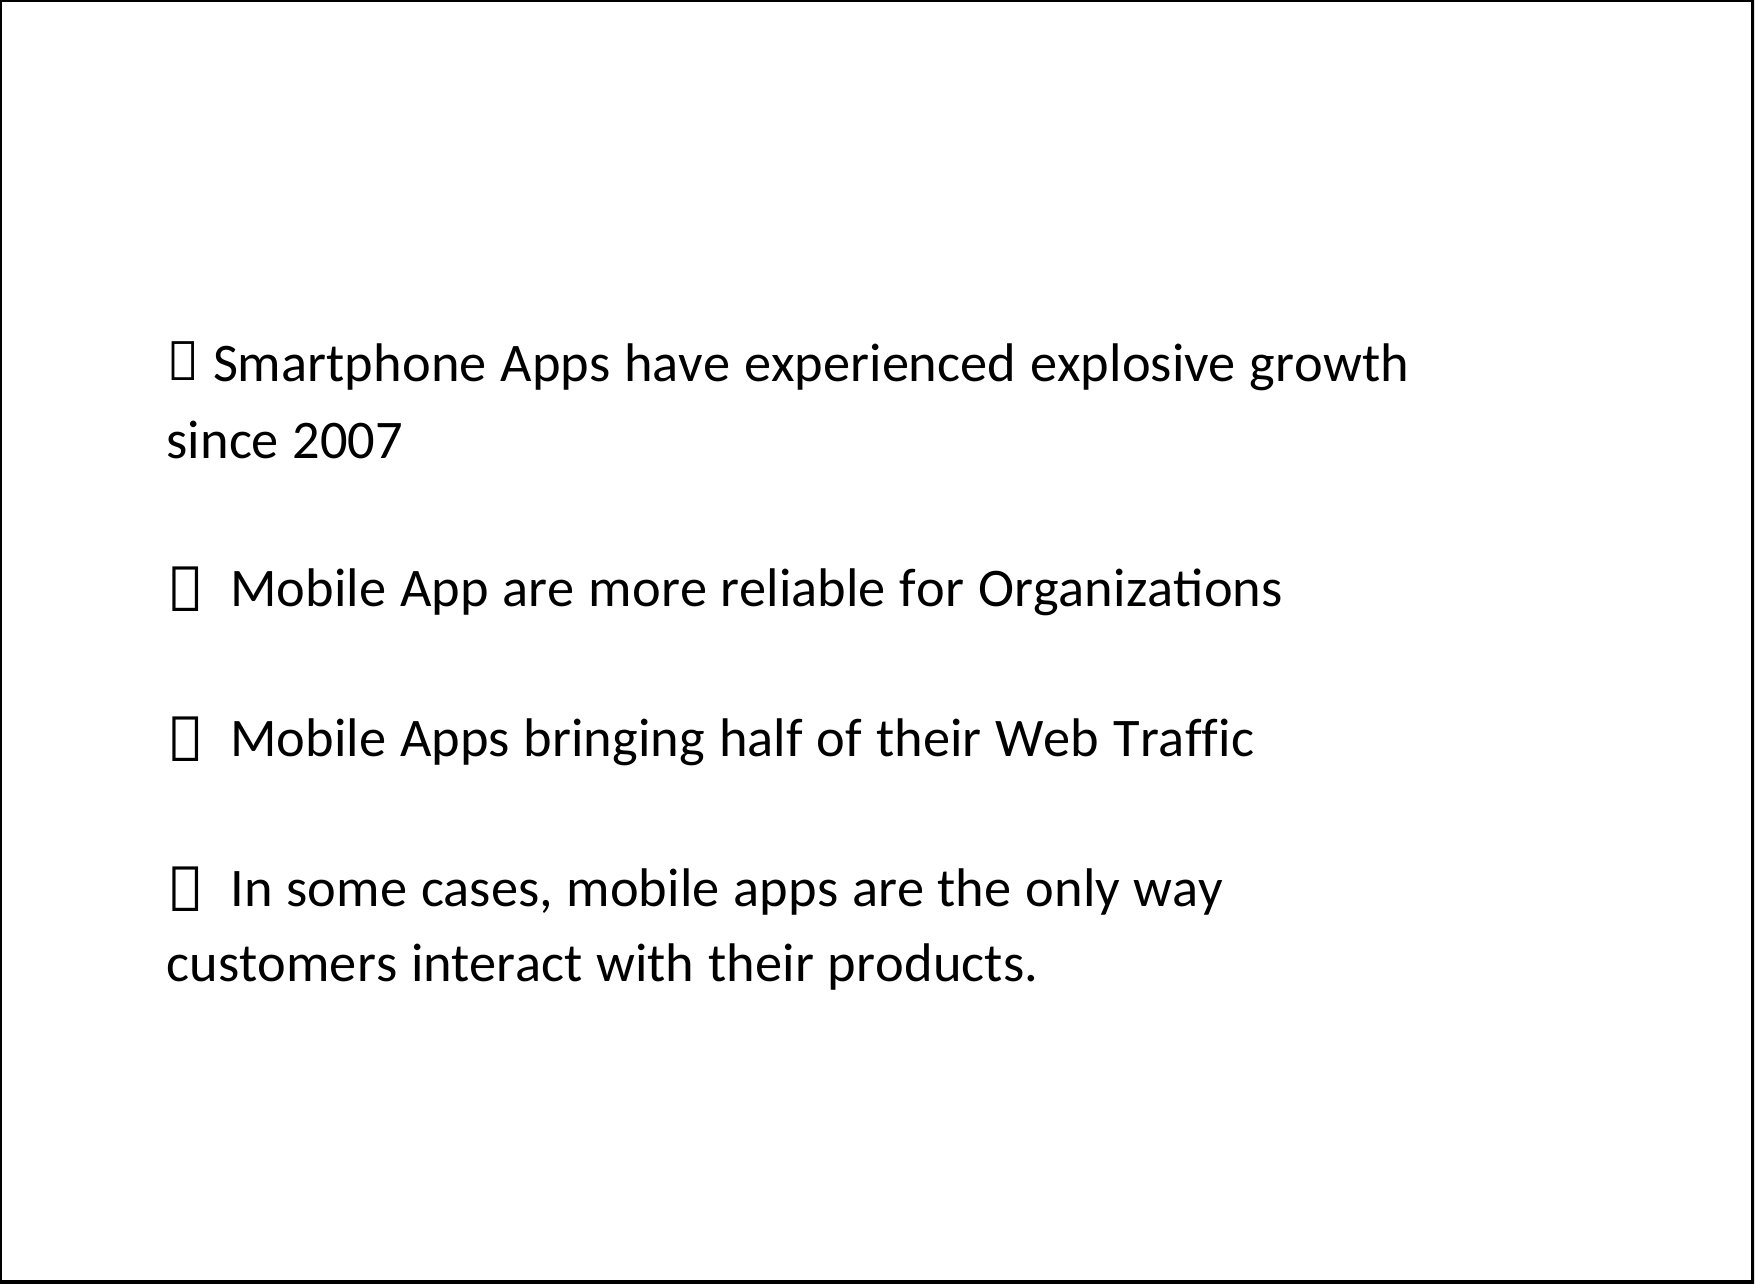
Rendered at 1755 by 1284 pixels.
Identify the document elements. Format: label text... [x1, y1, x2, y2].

text_box In some cases, mobile apps are the only way [228, 861, 1364, 929]
text_box [0, 0, 1755, 1284]
text_box Mobile Apps bringing half of their Web Traffic [228, 711, 1395, 779]
text_box Mobile App are more reliable for Organizations [226, 560, 1434, 630]
text_box  [164, 858, 228, 925]
text_box  [164, 557, 228, 625]
text_box  [164, 708, 228, 775]
text_box  Smartphone Apps have experienced explosive growth since 2007 [164, 332, 1600, 479]
text_box customers interact with their products. [164, 936, 1166, 1004]
